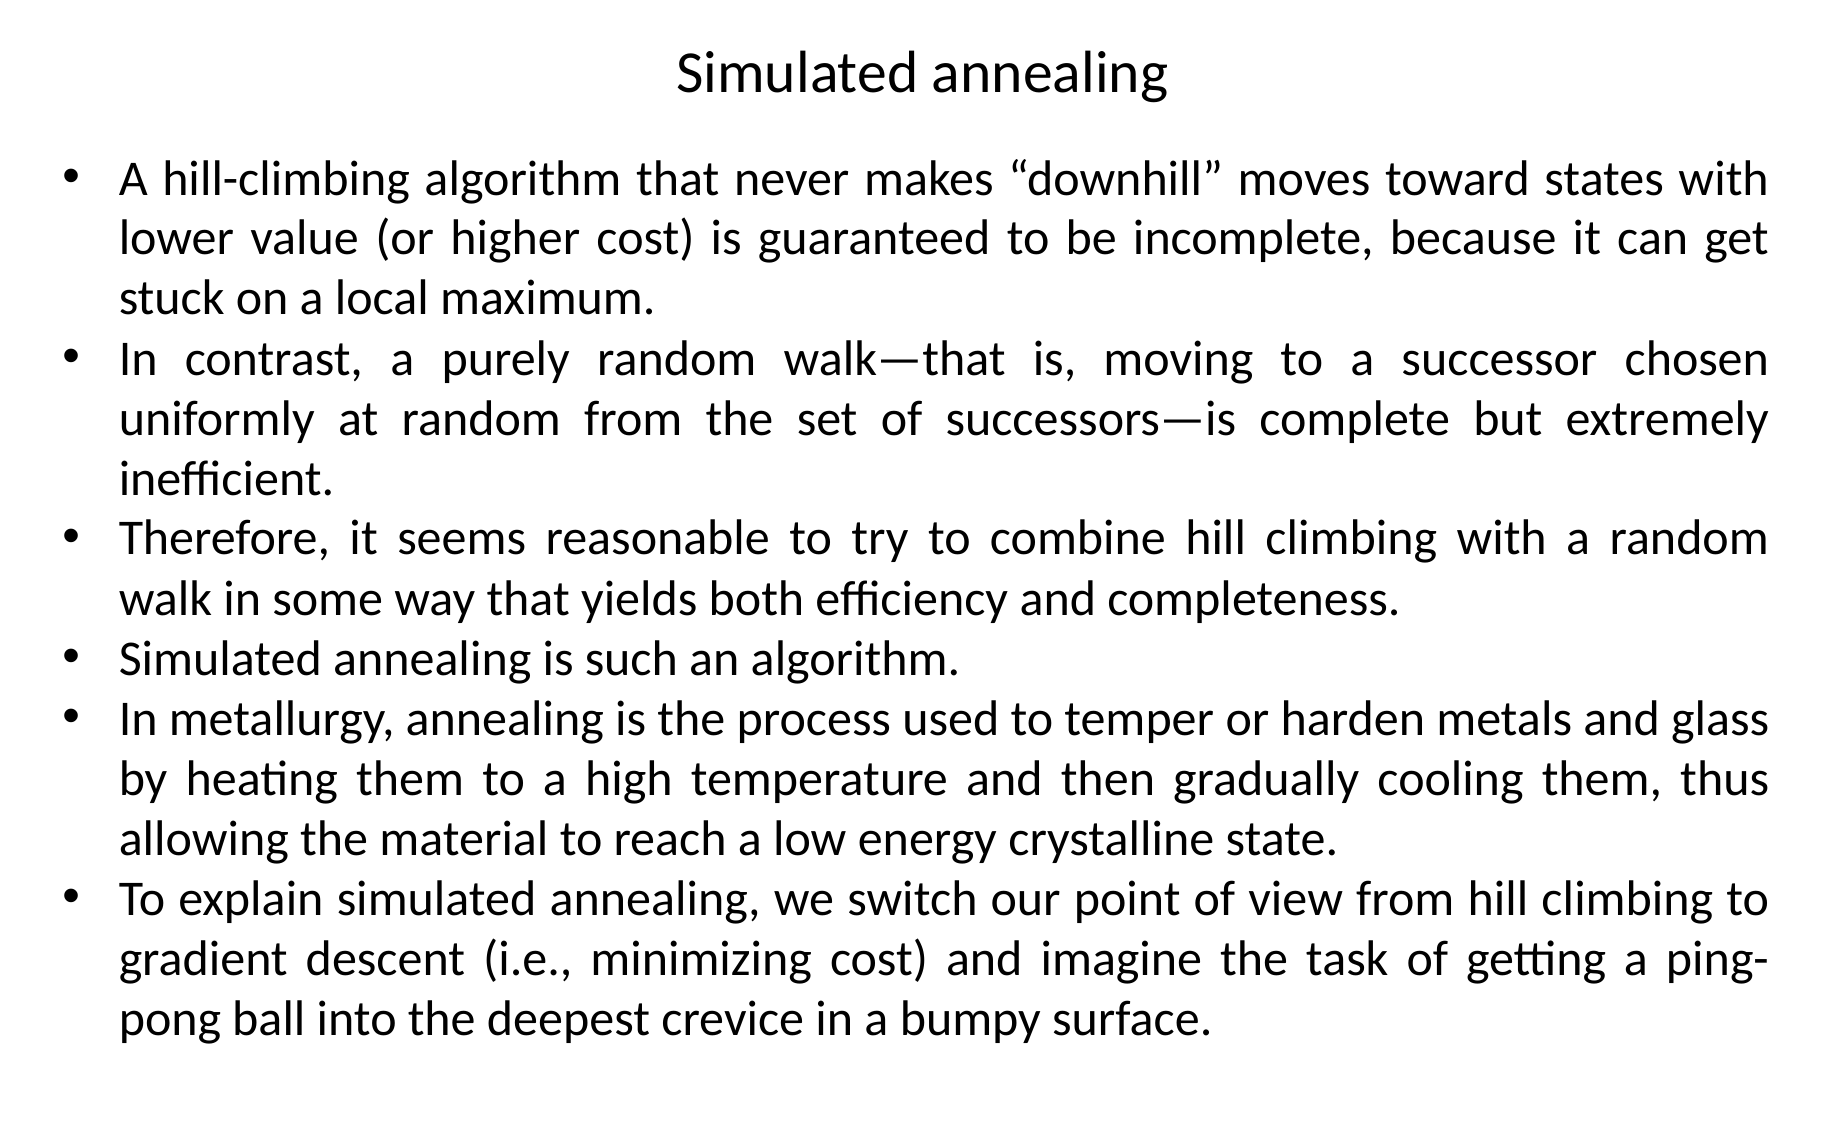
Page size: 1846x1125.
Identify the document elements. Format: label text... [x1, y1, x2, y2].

title Simulated annealing [92, 24, 1753, 113]
list A hill-climbing algorithm that never makes “downhill” moves toward states with lower value (or higher cost) is guaranteed to be incomplete, because it can get stuck on a local maximum. In contrast, a purely random walk—that is, moving to a successor chosen uniformly at random from the set of successors—is complete but extremely inefficient. Therefore, it seems reasonable to try to combine hill climbing with a random walk in some way that yields both efficiency and completeness. Simulated annealing is such an algorithm. In metallurgy, annealing is the process used to temper or harden metals and glass by heating them to a high temperature and then gradually cooling them, thus allowing the material to reach a low energy crystalline state. To explain simulated annealing, we switch our point of view from hill climbing to gradient descent (i.e., minimizing cost) and imagine the task of getting a ping-pong ball into the deepest crevice in a bumpy surface. [47, 137, 1786, 1063]
